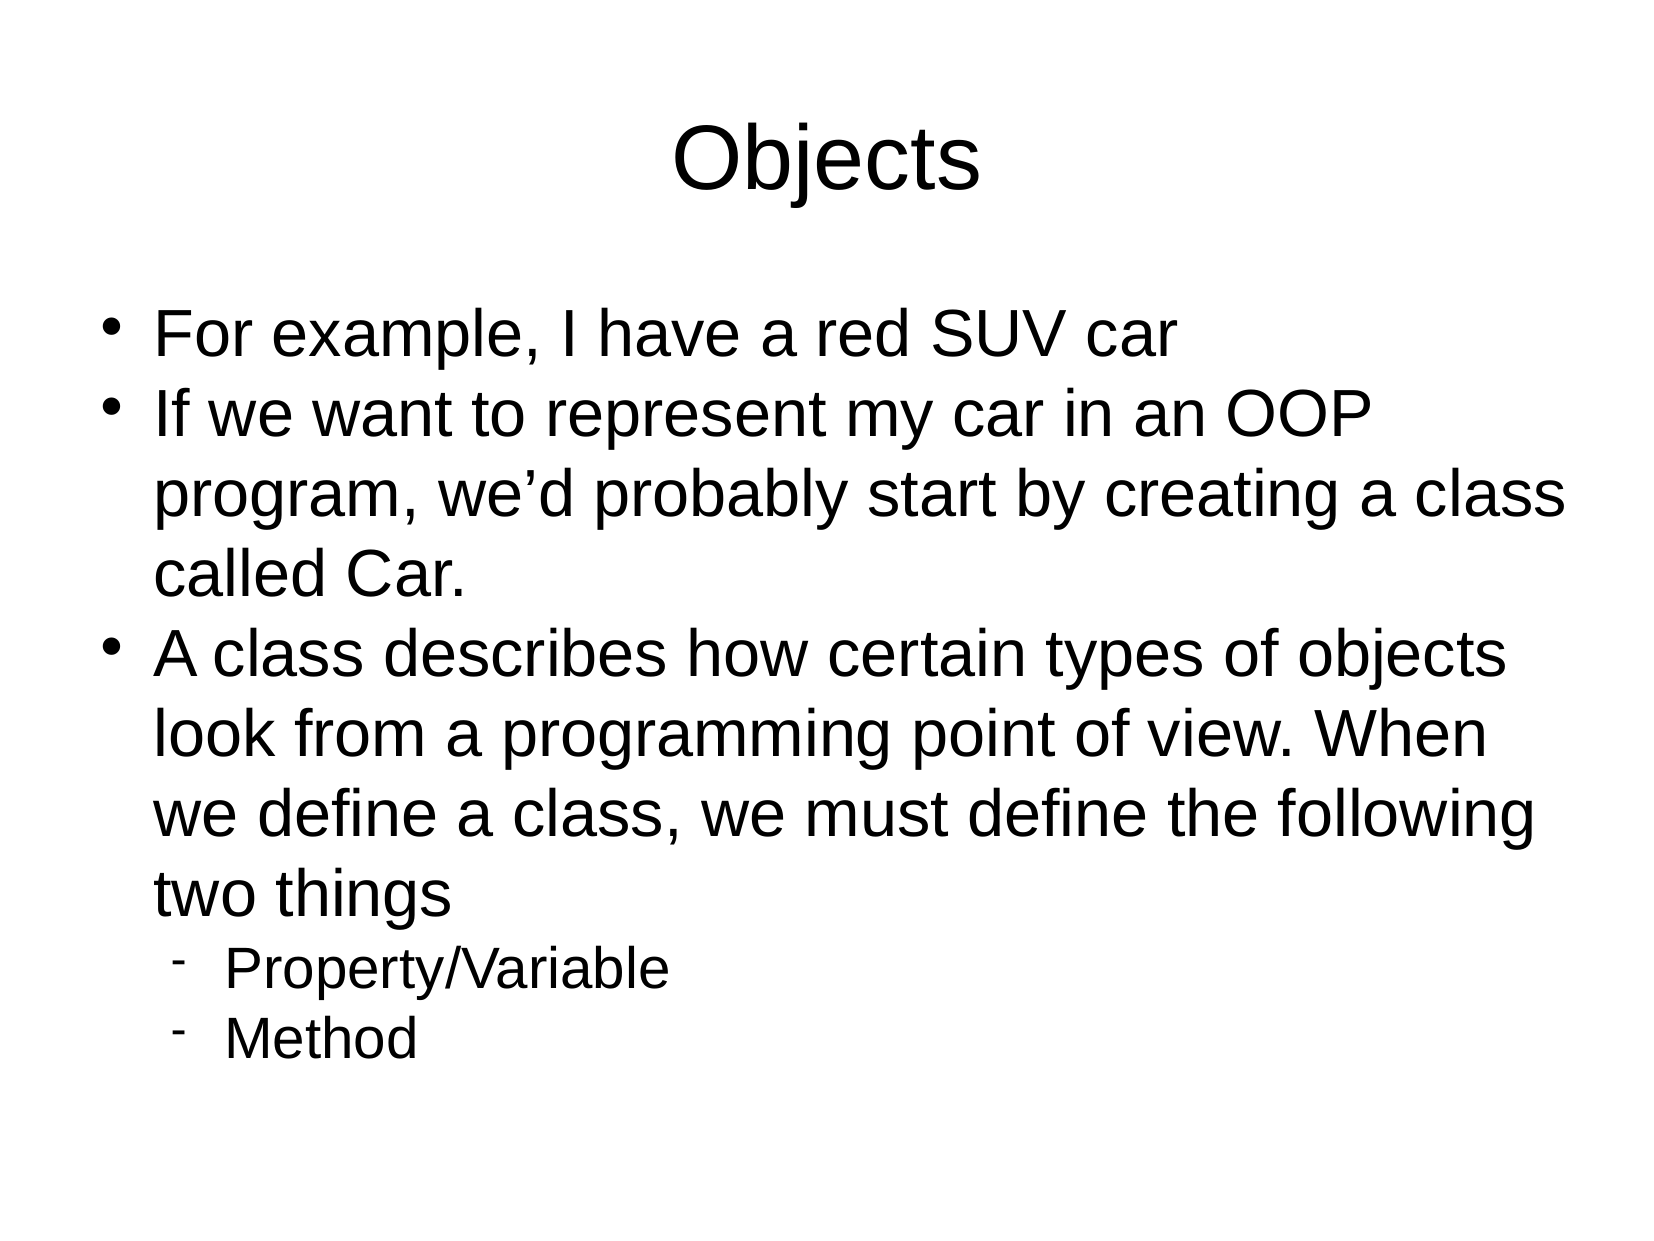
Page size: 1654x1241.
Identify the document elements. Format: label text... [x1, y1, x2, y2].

text_box Objects [82, 49, 1571, 257]
text_box For example, I have a red SUV car If we want to represent my car in an OOP program, we’d probably start by creating a class called Car. A class describes how certain types of objects look from a programming point of view. When we define a class, we must define the following two things Property/Variable Method [82, 290, 1571, 1010]
